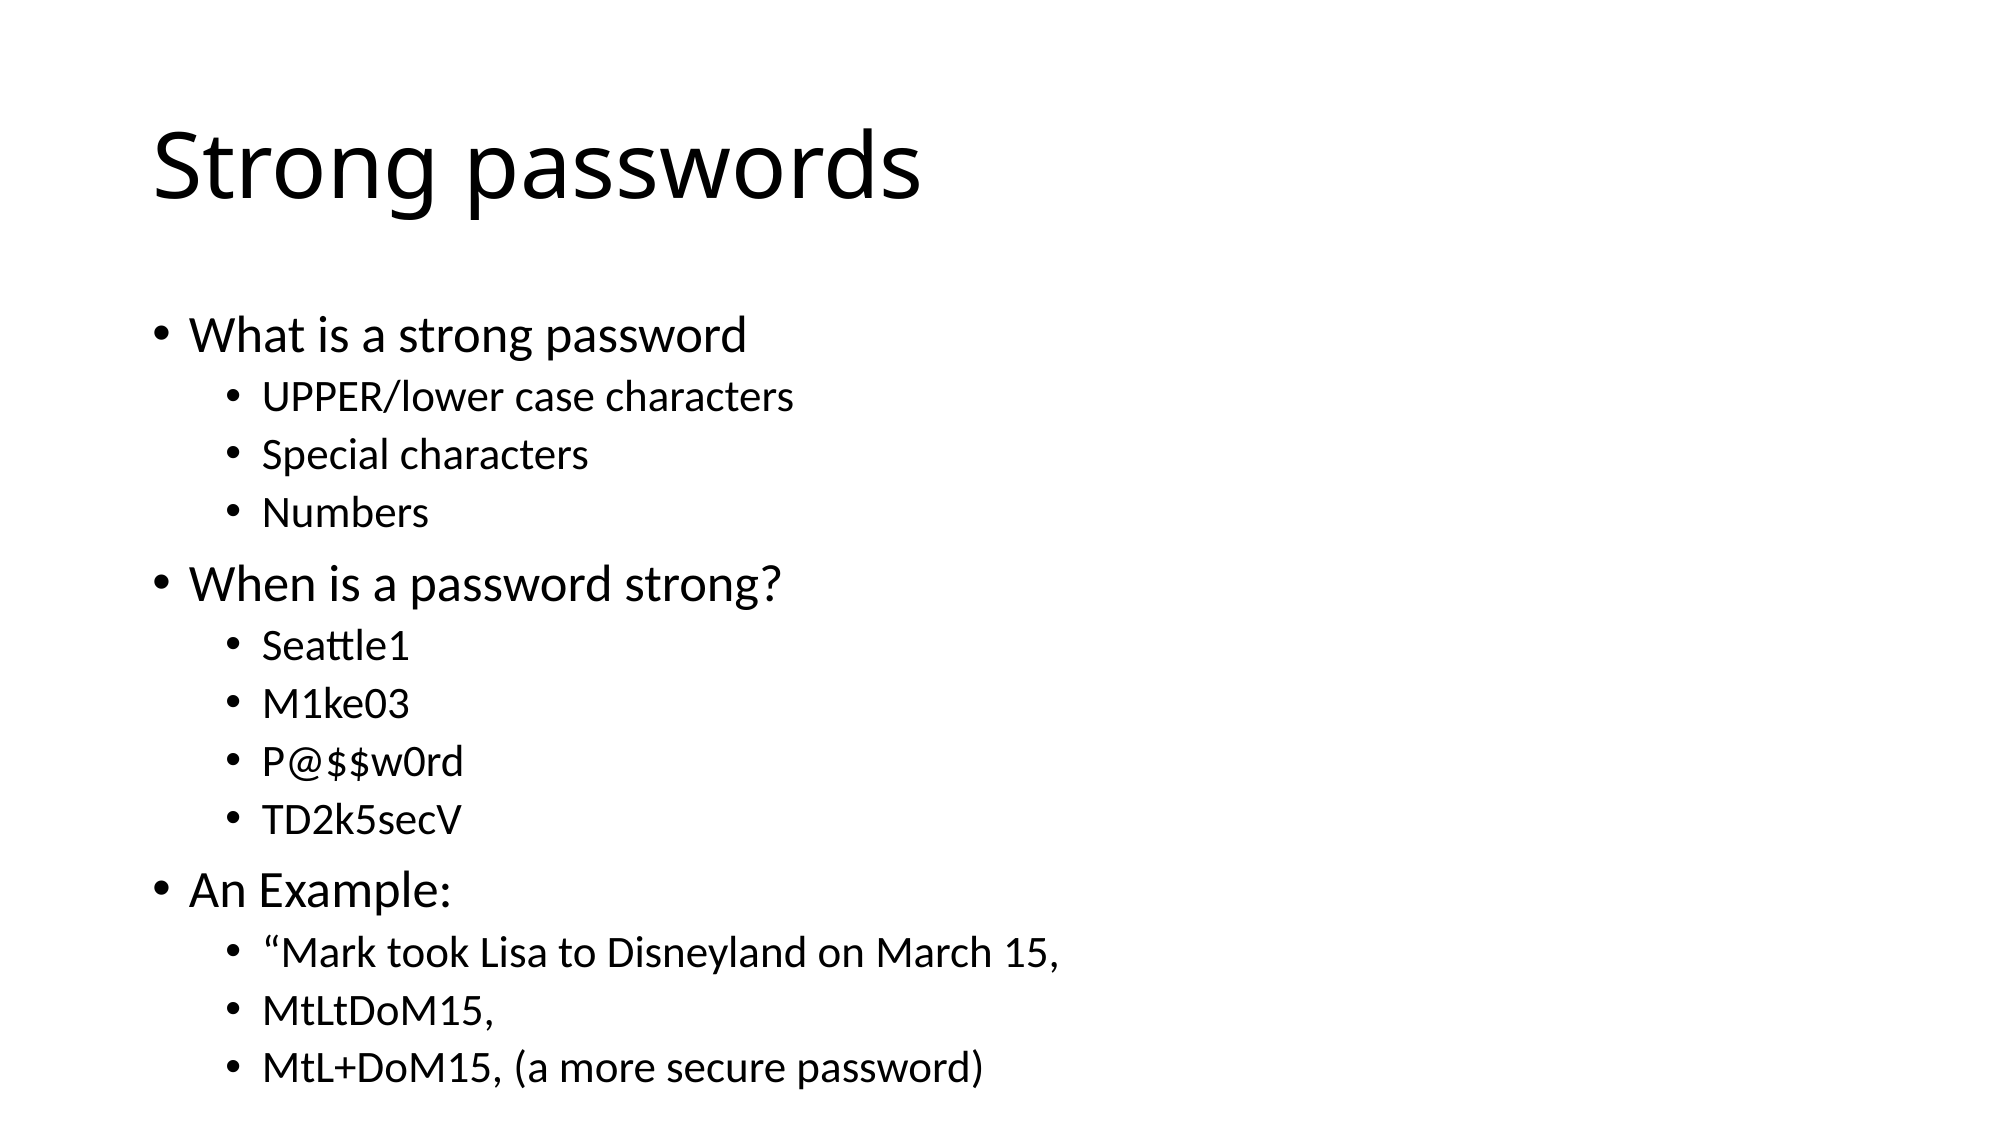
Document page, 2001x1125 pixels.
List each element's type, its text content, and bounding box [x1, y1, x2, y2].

list What is a strong password UPPER/lower case characters Special characters Numbers When is a password strong? Seattle1 M1ke03 P@$$w0rd TD2k5secV An Example: “Mark took Lisa to Disneyland on March 15, MtLtDoM15, MtL+DoM15, (a more secure password) [137, 299, 1863, 1105]
title Strong passwords [137, 59, 1863, 278]
